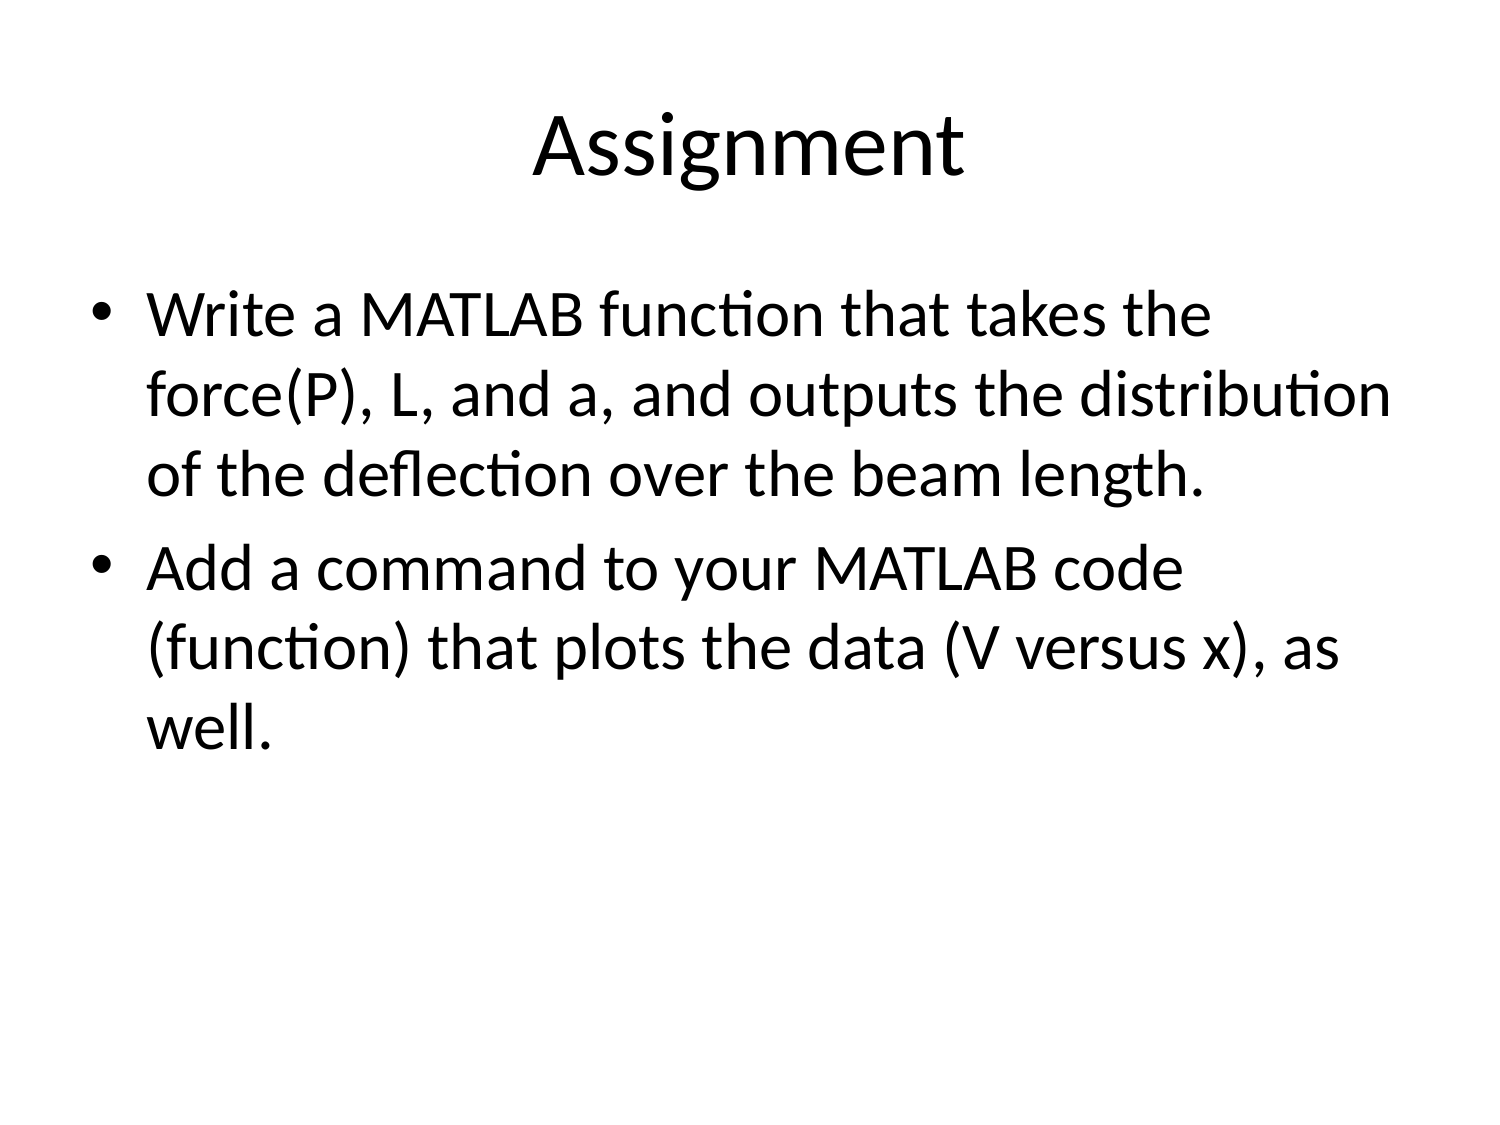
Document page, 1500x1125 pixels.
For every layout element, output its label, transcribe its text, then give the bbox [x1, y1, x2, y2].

list Write a MATLAB function that takes the force(P), L, and a, and outputs the distribution of the deflection over the beam length. Add a command to your MATLAB code (function) that plots the data (V versus x), as well. [75, 262, 1425, 1005]
title Assignment [75, 45, 1425, 233]
